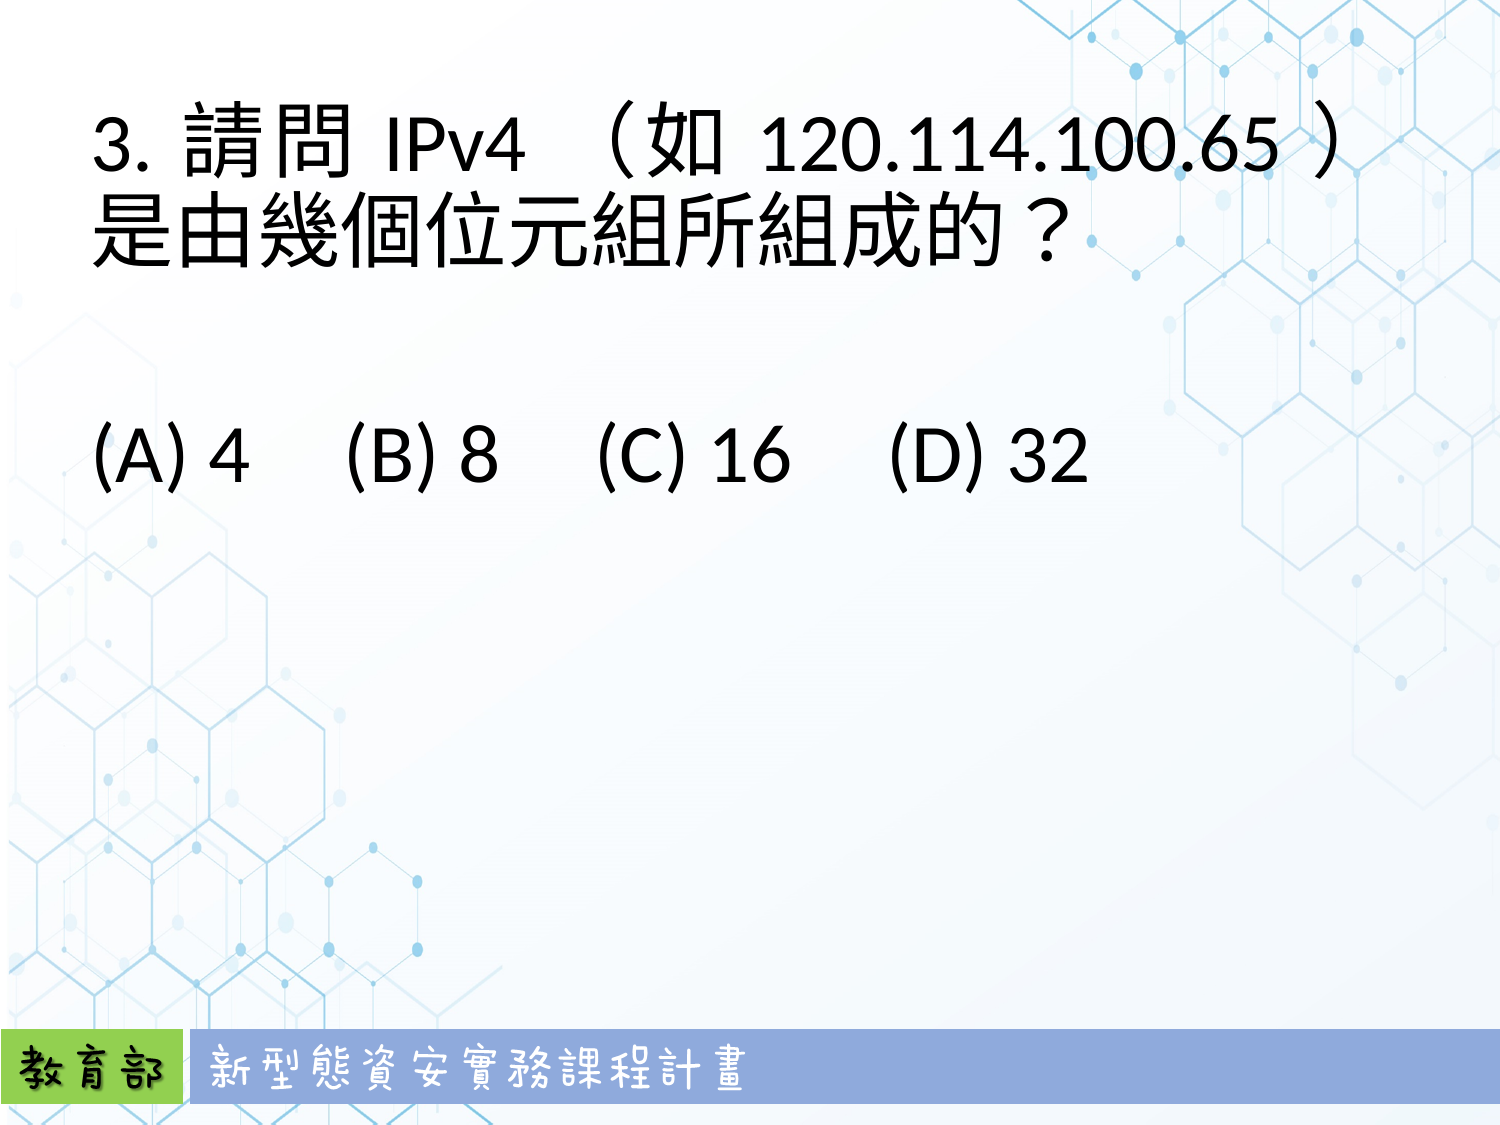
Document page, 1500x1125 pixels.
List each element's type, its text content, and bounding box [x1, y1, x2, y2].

list 3.請問IPv4（如120.114.100.65）是由幾個位元組所組成的？ (A) 4 (B) 8 (C) 16 (D) 32 [75, 91, 1410, 1020]
picture [0, 0, 1500, 1125]
